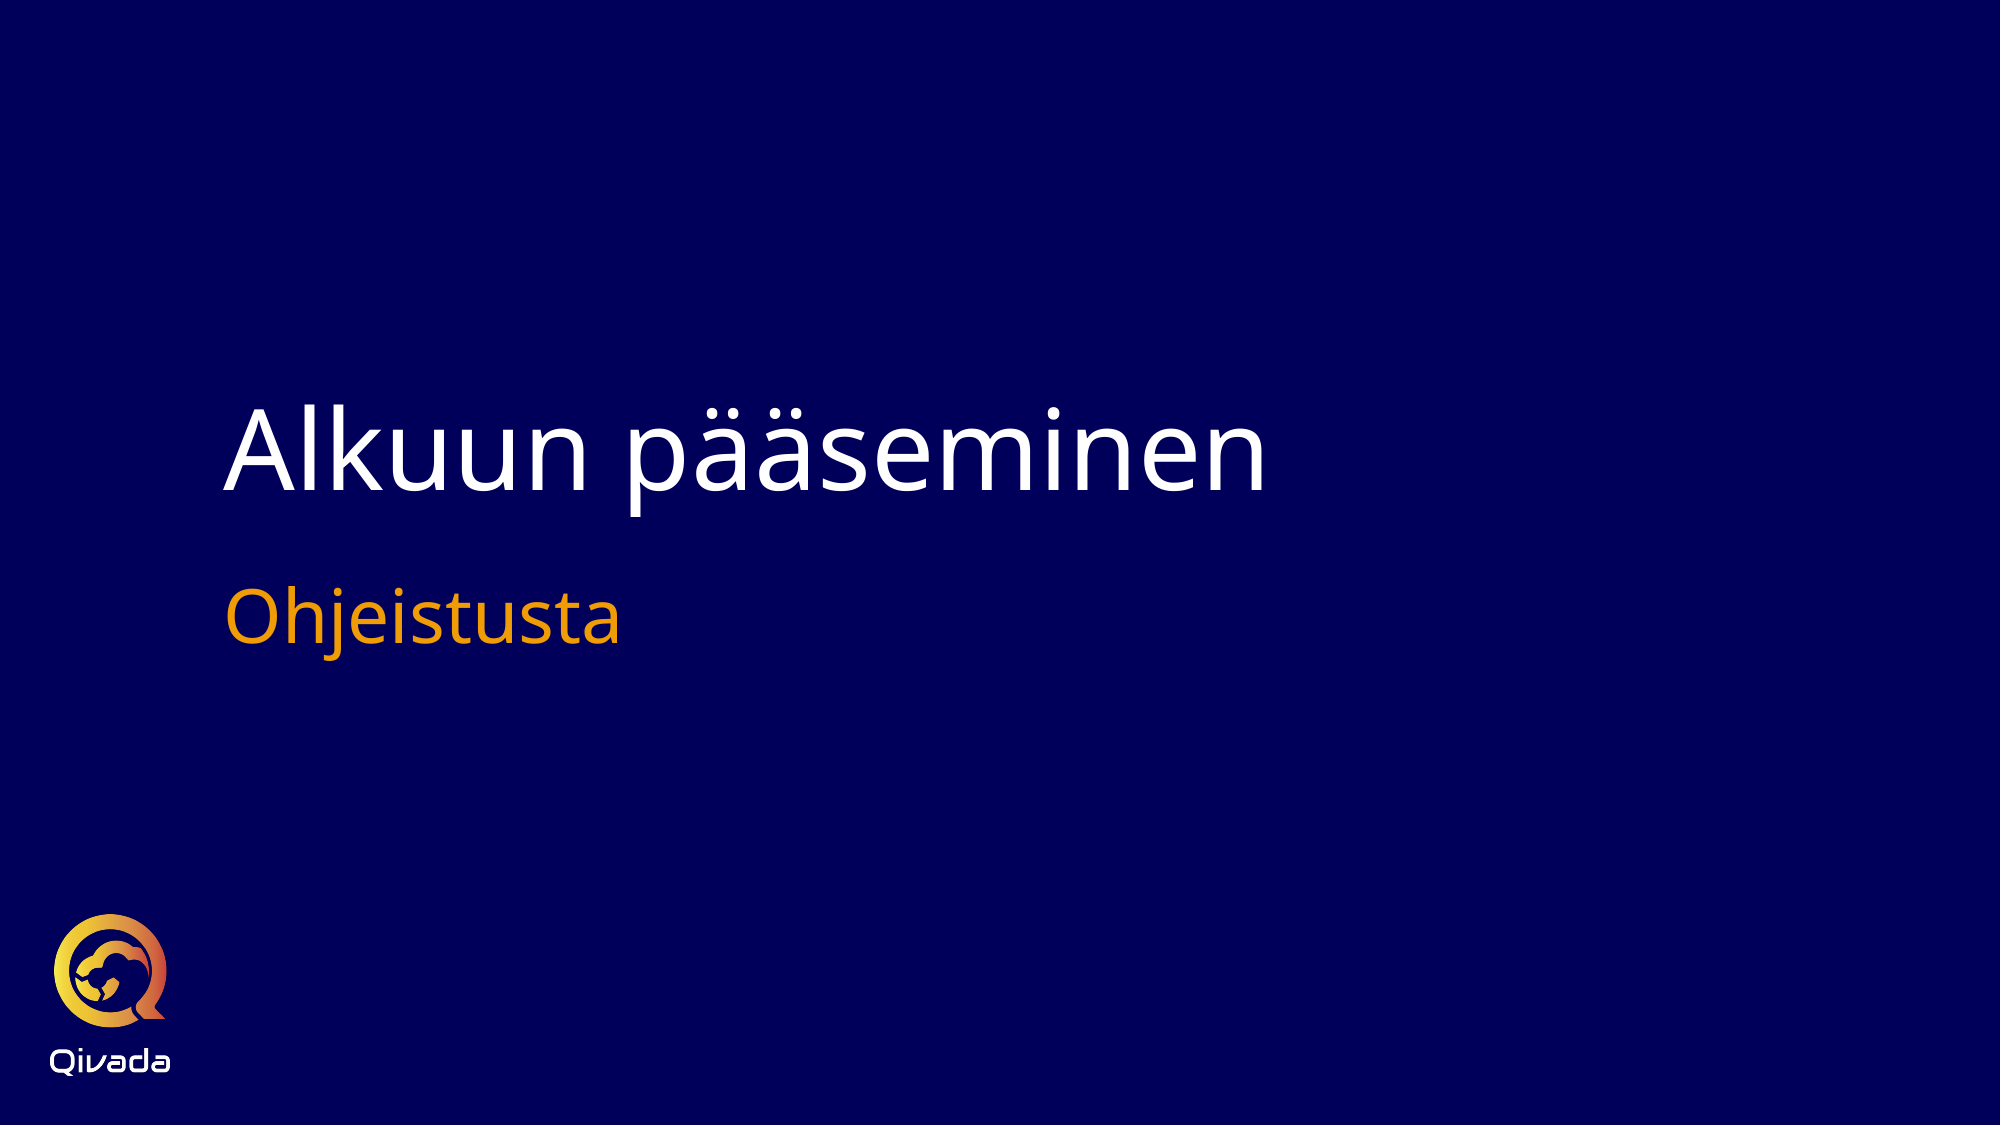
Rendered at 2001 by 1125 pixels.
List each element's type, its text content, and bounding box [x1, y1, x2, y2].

title Alkuun pääseminen [208, 345, 1831, 563]
list Ohjeistusta [208, 571, 1831, 680]
picture [50, 914, 170, 1076]
